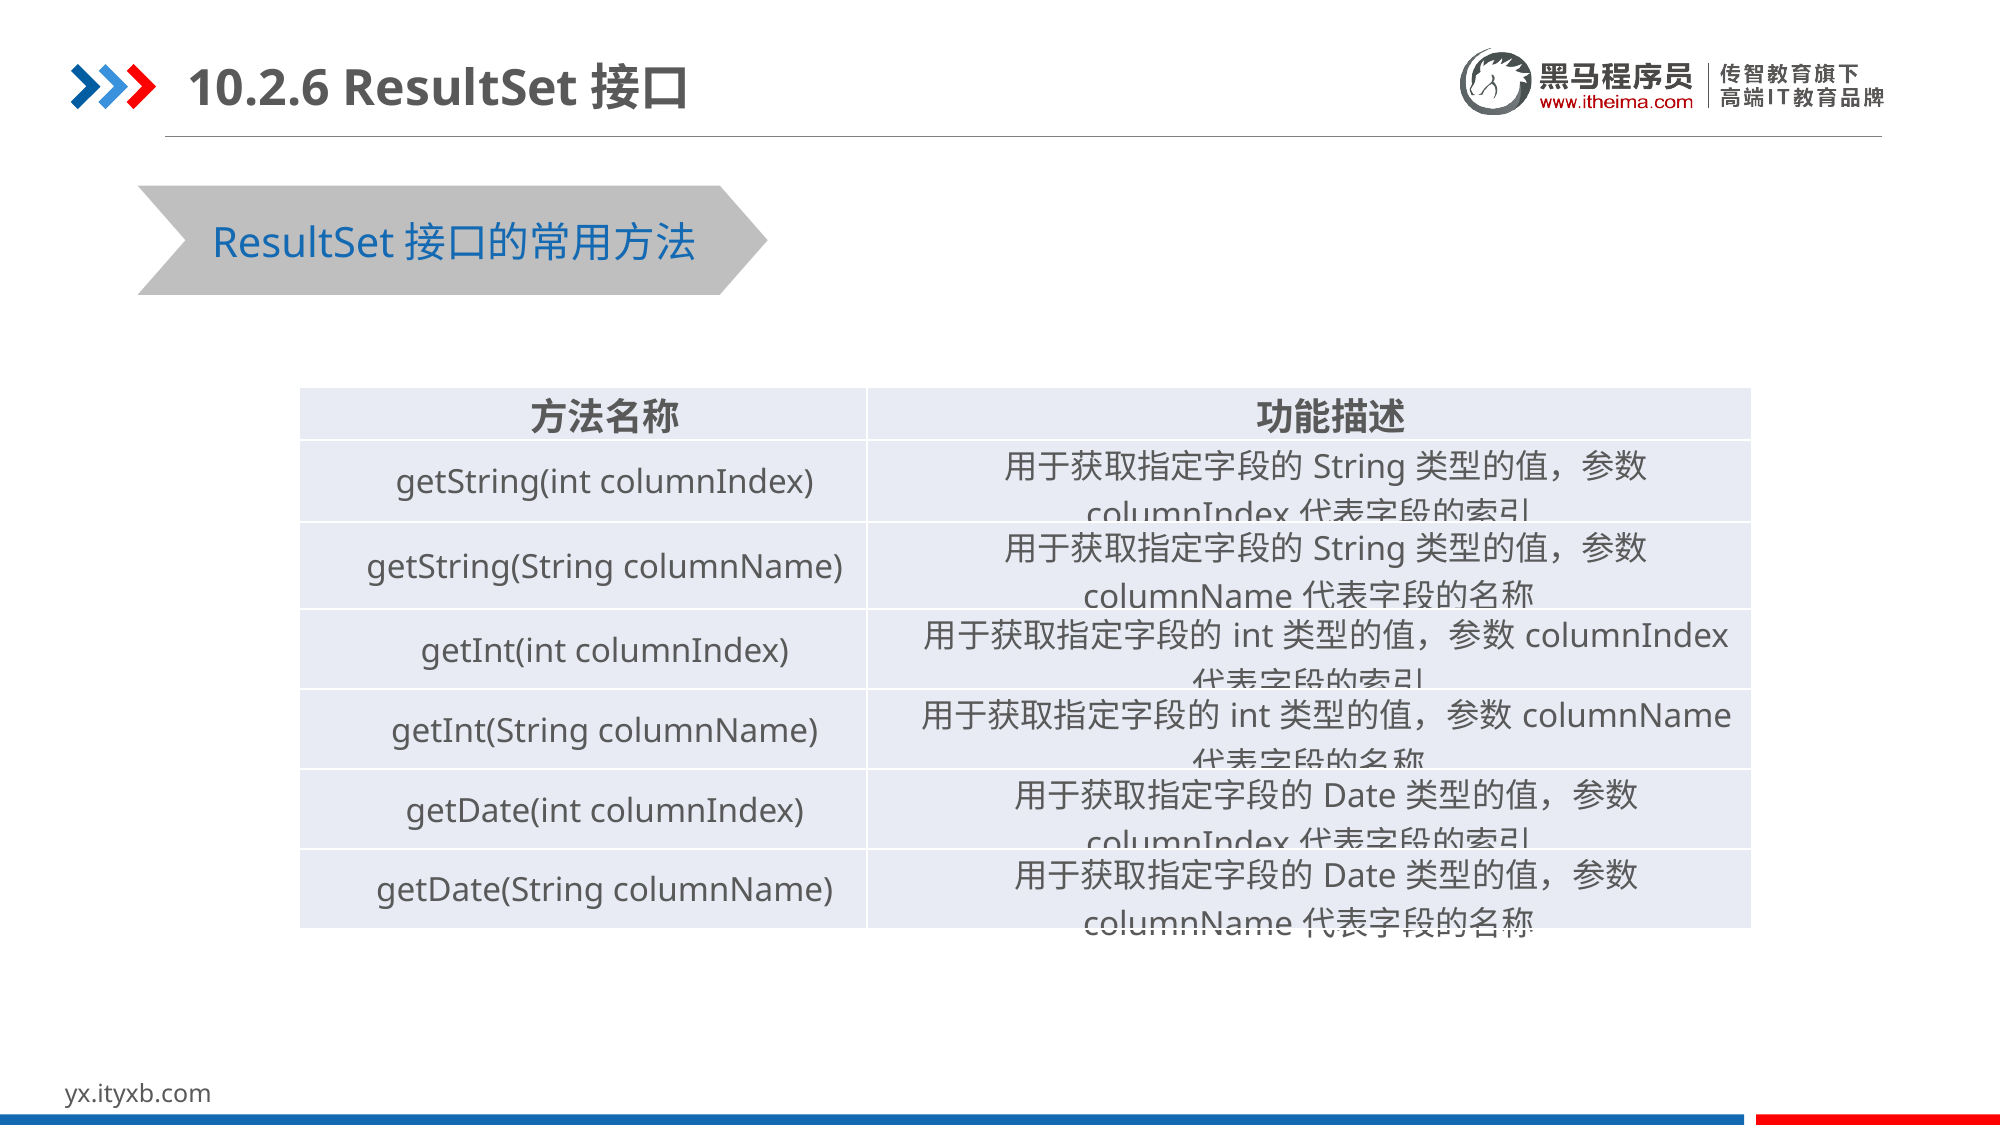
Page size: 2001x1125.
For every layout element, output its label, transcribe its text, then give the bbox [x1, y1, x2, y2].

table_cell getDate(String columnName) [300, 850, 866, 928]
table_cell getString(int columnIndex) [300, 441, 866, 521]
table_cell getInt(int columnIndex) [300, 610, 866, 688]
table_cell 用于获取指定字段的int类型的值，参数columnIndex代表字段的索引 [868, 610, 1751, 688]
table_cell getInt(String columnName) [300, 690, 866, 768]
table_cell getDate(int columnIndex) [300, 770, 866, 848]
picture [1460, 48, 1887, 115]
table_cell 用于获取指定字段的String类型的值，参数columnIndex代表字段的索引 [868, 441, 1751, 521]
text_box 10.2.6 ResultSet接口 [187, 43, 733, 127]
text_box ResultSet接口的常用方法 [197, 208, 712, 274]
table_cell 用于获取指定字段的Date类型的值，参数columnIndex代表字段的索引 [868, 770, 1751, 848]
table_cell getString(String columnName) [300, 523, 866, 608]
table_cell 用于获取指定字段的int类型的值，参数columnName代表字段的名称 [868, 690, 1751, 768]
table_cell 用于获取指定字段的Date类型的值，参数columnName代表字段的名称 [868, 850, 1751, 928]
table_header 方法名称 [300, 388, 866, 439]
text_box [137, 185, 768, 295]
table_cell 用于获取指定字段的String类型的值，参数columnName代表字段的名称 [868, 523, 1751, 608]
table_header 功能描述 [868, 388, 1751, 439]
